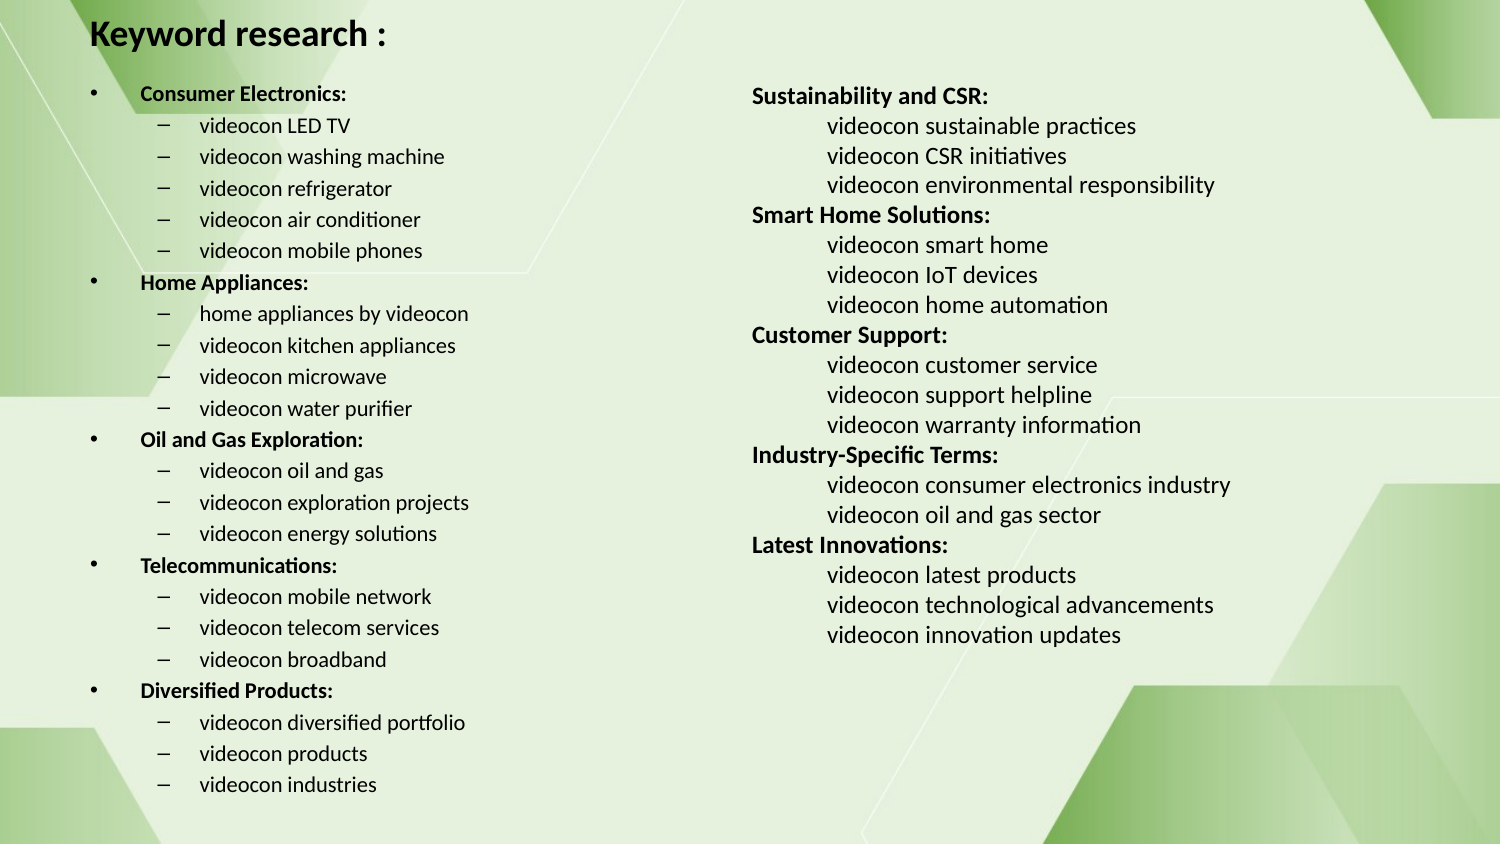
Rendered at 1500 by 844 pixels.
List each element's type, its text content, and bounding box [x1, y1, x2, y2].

text_box Sustainability and CSR: videocon sustainable practices videocon CSR initiatives videocon environmental responsibility Smart Home Solutions: videocon smart home videocon IoT devices videocon home automation Customer Support: videocon customer service videocon support helpline videocon warranty information Industry-Specific Terms: videocon consumer electronics industry videocon oil and gas sector Latest Innovations: videocon latest products videocon technological advancements videocon innovation updates [737, 71, 1425, 656]
title Keyword research : [75, 0, 1425, 64]
picture [0, 0, 1500, 844]
list Consumer Electronics: videocon LED TV videocon washing machine videocon refrigerator videocon air conditioner videocon mobile phones Home Appliances: home appliances by videocon videocon kitchen appliances videocon microwave videocon water purifier Oil and Gas Exploration: videocon oil and gas videocon exploration projects videocon energy solutions Telecommunications: videocon mobile network videocon telecom services videocon broadband Diversified Products: videocon diversified portfolio videocon products videocon industries [75, 71, 638, 844]
